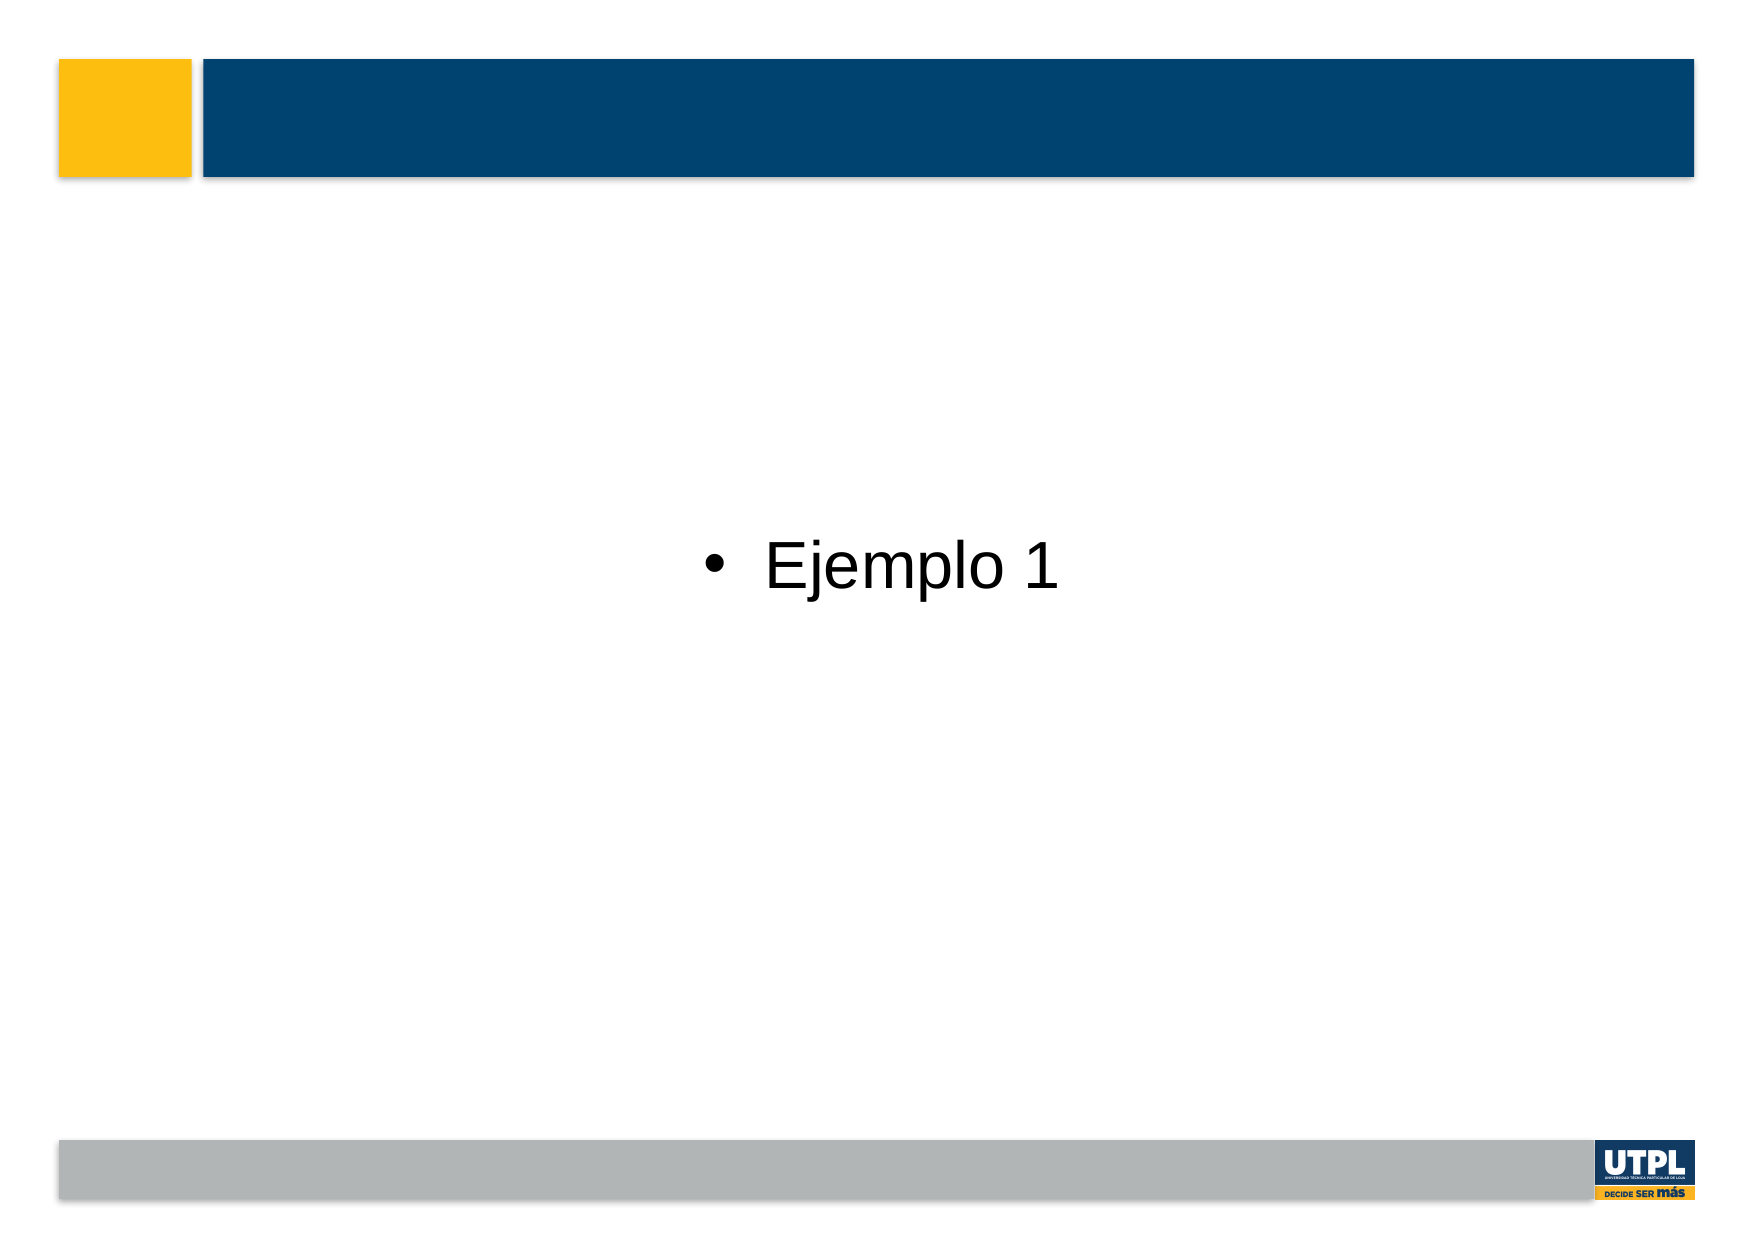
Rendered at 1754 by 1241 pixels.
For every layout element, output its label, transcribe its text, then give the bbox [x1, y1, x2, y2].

picture [1595, 1140, 1695, 1200]
list Ejemplo 1 [64, 514, 1700, 680]
